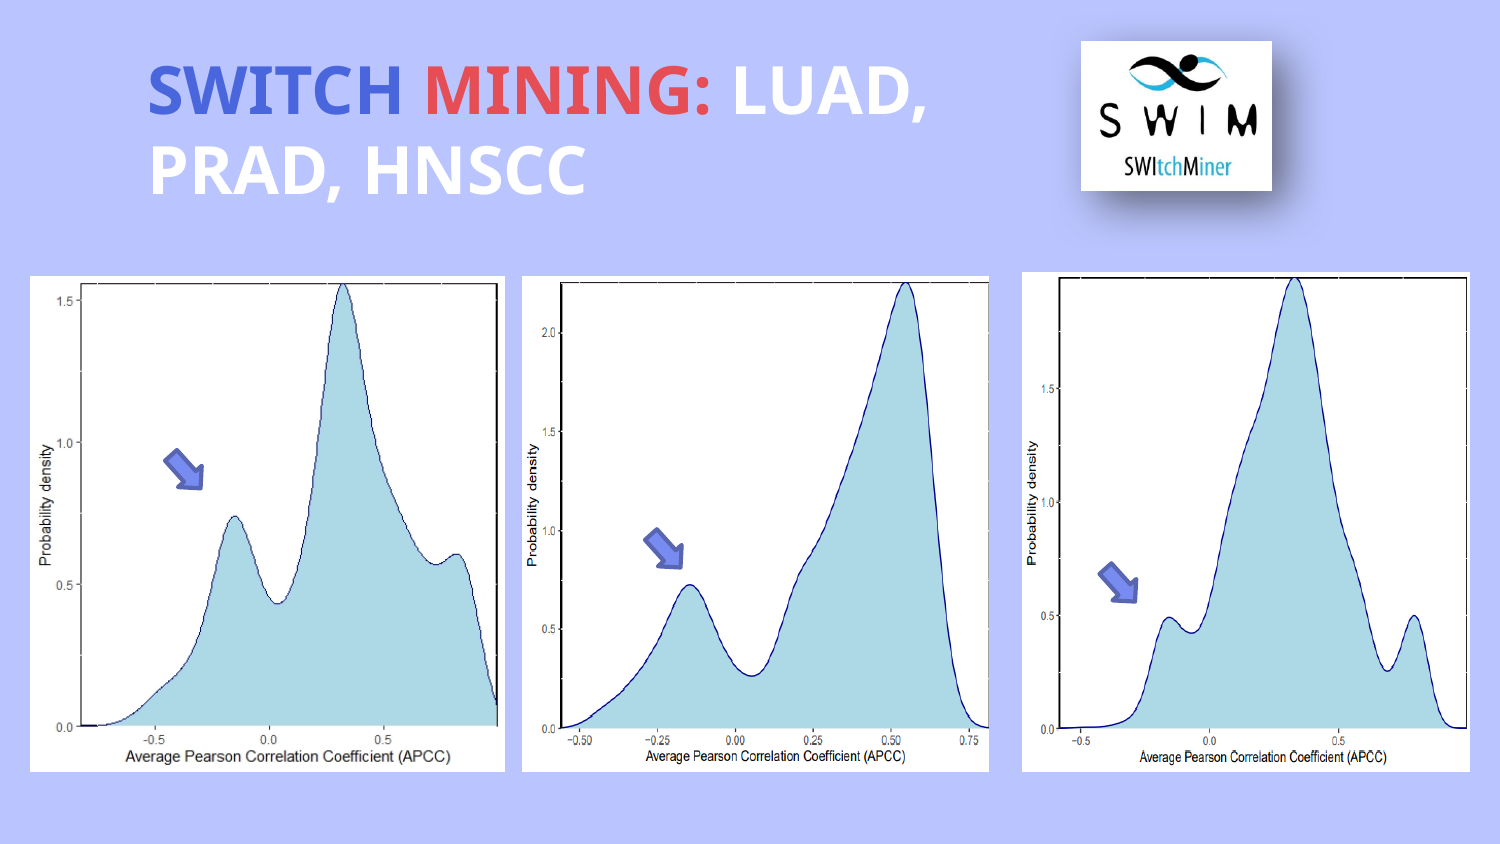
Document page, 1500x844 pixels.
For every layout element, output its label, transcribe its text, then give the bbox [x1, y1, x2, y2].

picture [30, 275, 505, 772]
text_box SWITCH MINING: LUAD, PRAD, HNSCC [132, 40, 1076, 215]
picture [1021, 272, 1470, 772]
picture [522, 275, 989, 772]
picture [1080, 41, 1272, 192]
